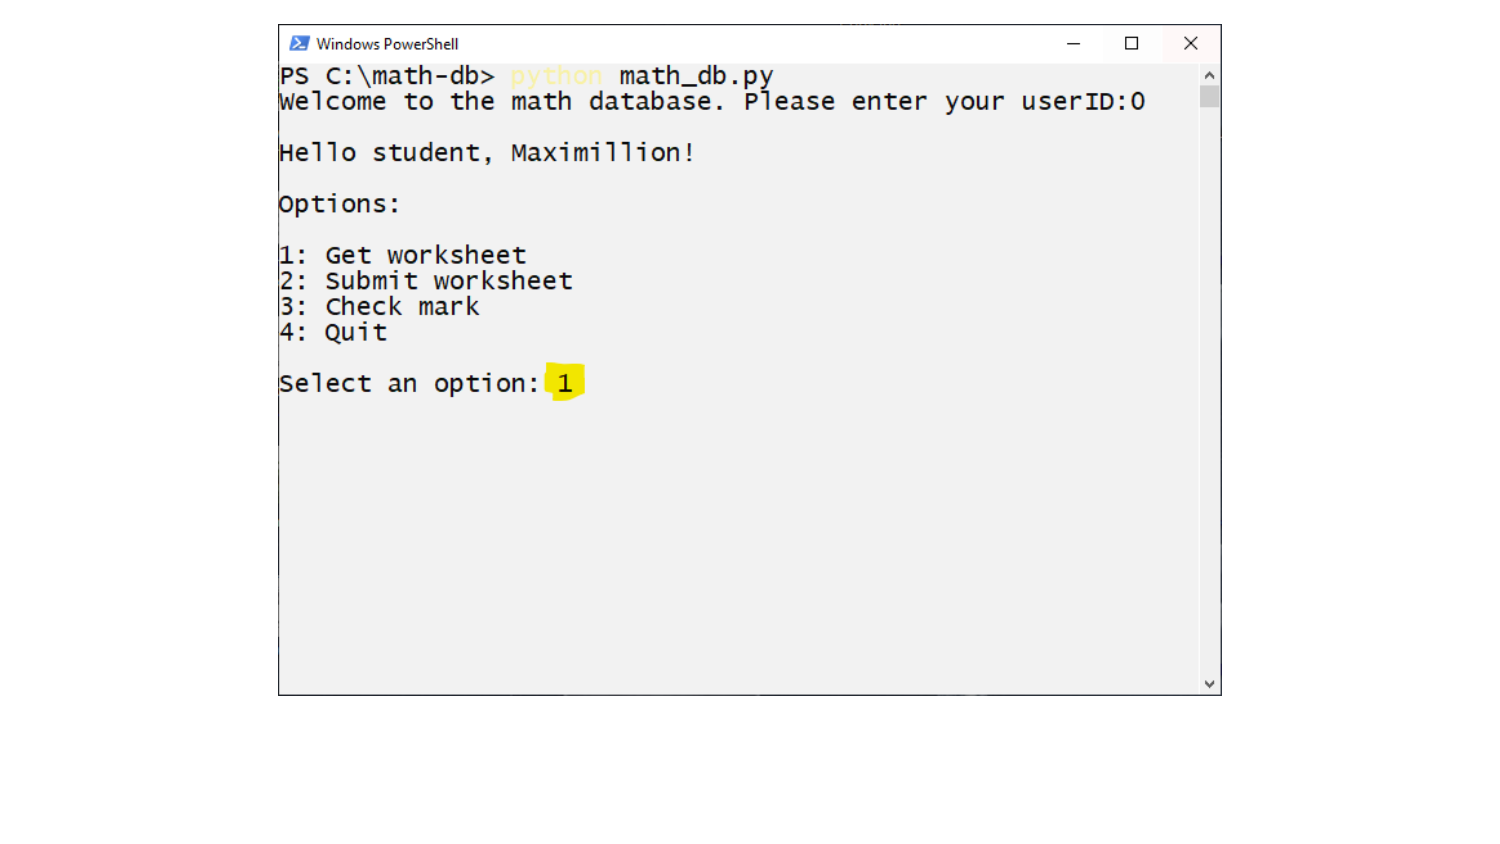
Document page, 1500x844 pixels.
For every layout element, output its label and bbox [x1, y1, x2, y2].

picture [278, 24, 1222, 697]
